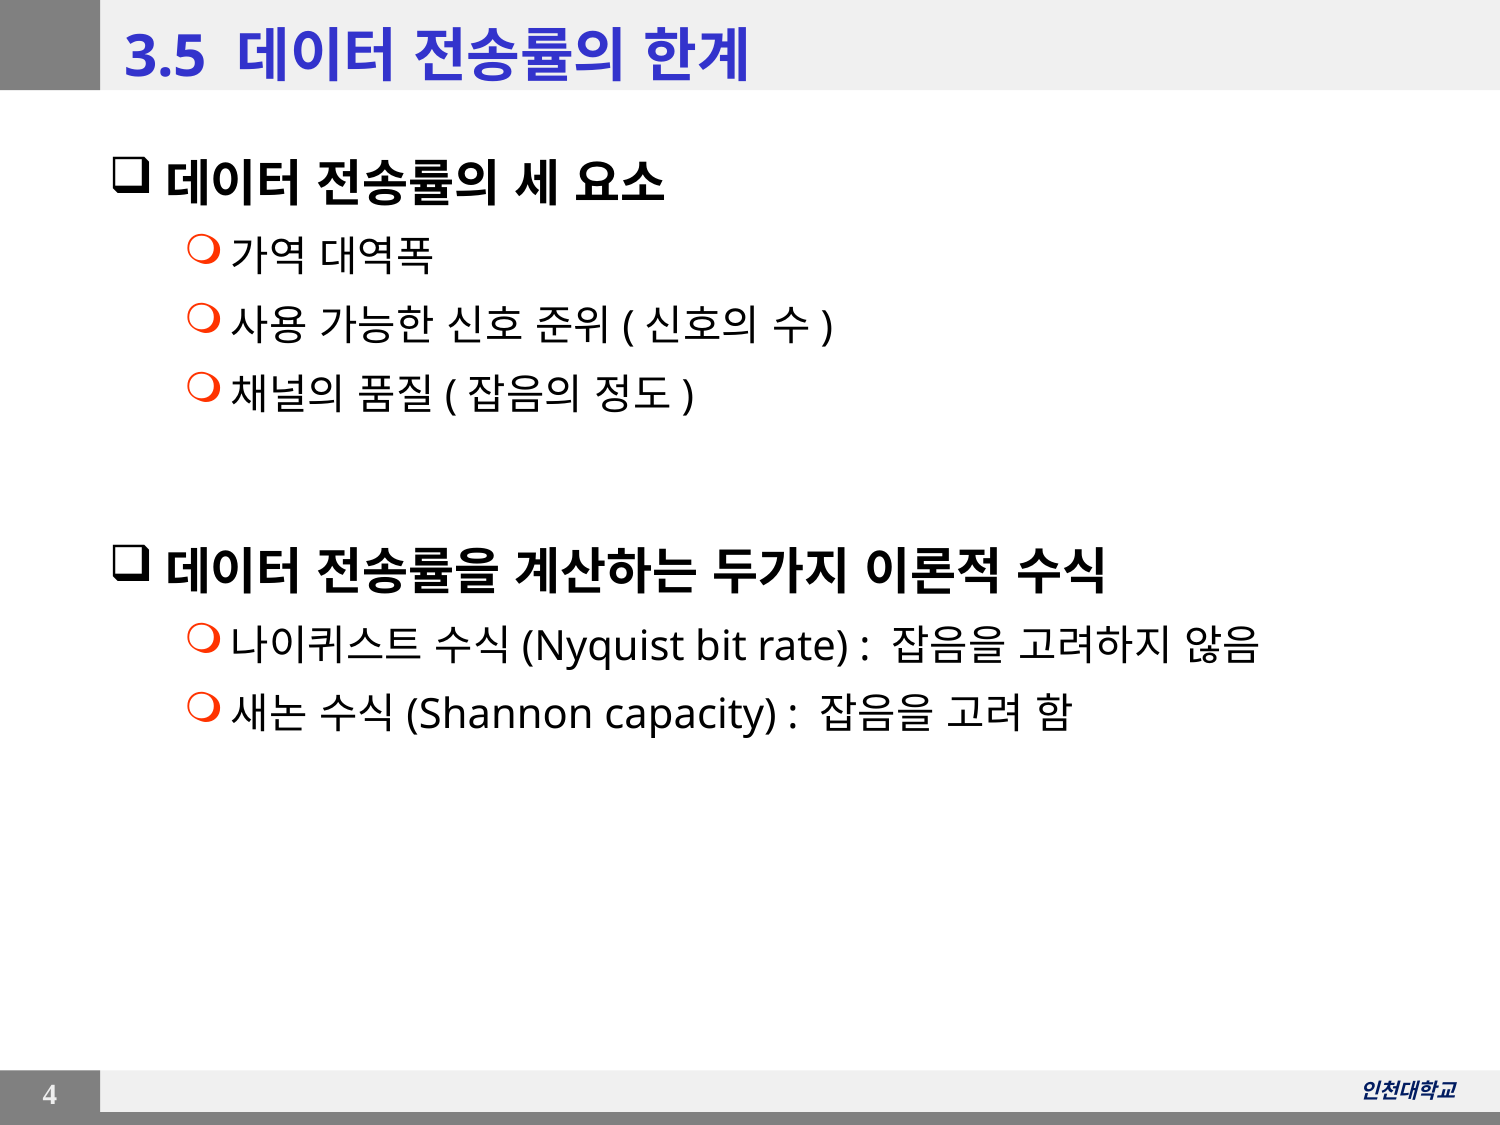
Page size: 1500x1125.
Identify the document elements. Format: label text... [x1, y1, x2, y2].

title 3.5 데이터 전송률의 한계 [109, 9, 1433, 96]
list 데이터 전송률의 세 요소 가역 대역폭 사용 가능한 신호 준위(신호의 수) 채널의 품질(잡음의 정도) 데이터 전송률을 계산하는 두가지 이론적 수식 나이퀴스트 수식(Nyquist bit rate) : 잡음을 고려하지 않음 새논 수식(Shannon capacity) : 잡음을 고려 함 [93, 143, 1448, 1007]
